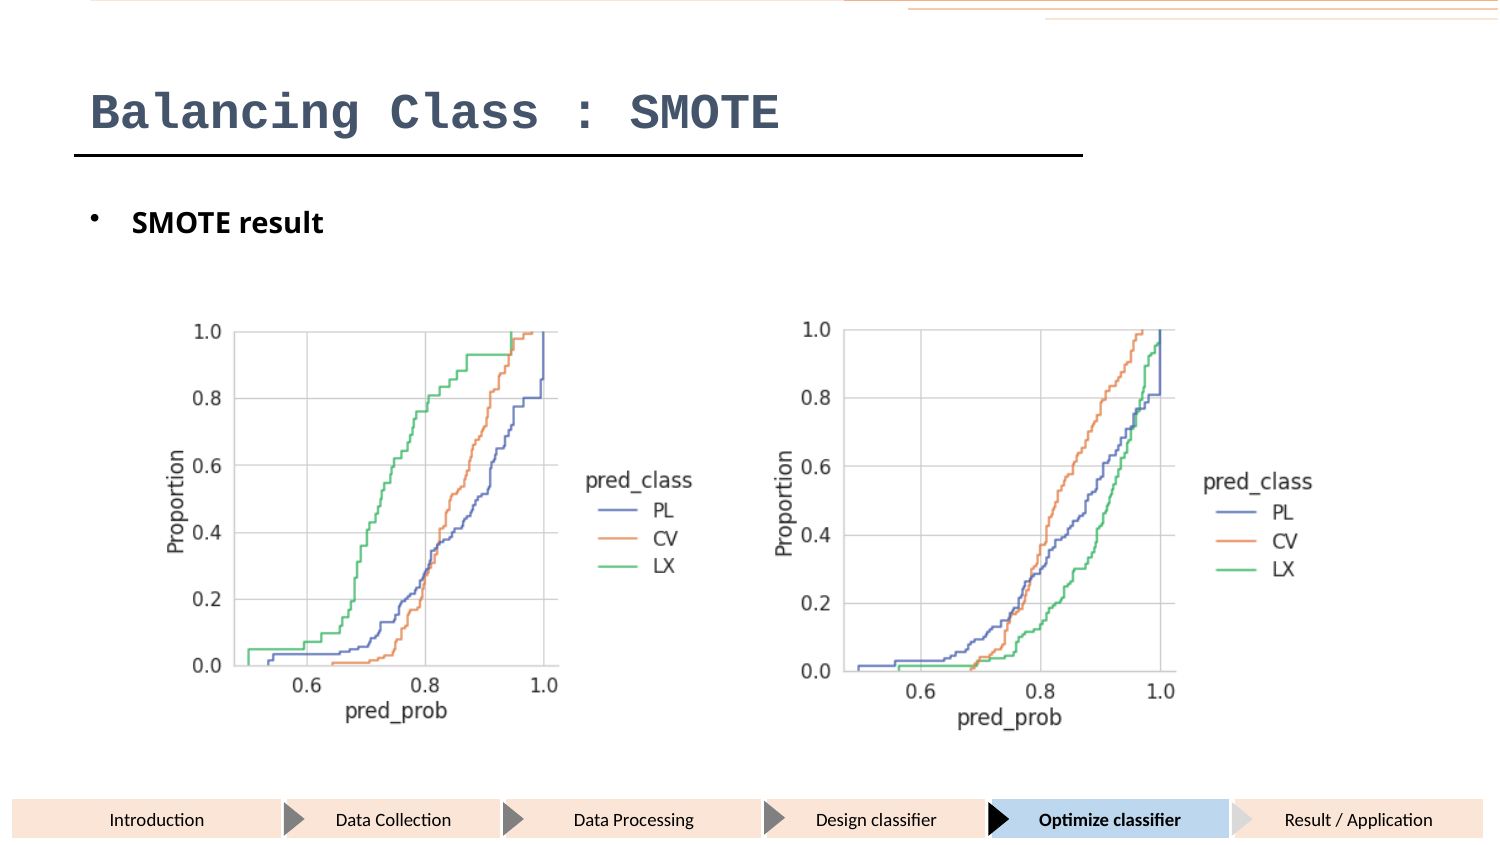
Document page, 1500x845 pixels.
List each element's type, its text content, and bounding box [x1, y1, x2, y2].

list SMOTE result [74, 196, 737, 755]
text_box Design classifier [763, 795, 987, 842]
picture [155, 313, 711, 743]
text_box [1230, 799, 1255, 839]
text_box Optimize classifier [987, 795, 1231, 842]
text_box Data Collection [283, 795, 502, 842]
title Balancing Class : SMOTE [74, 59, 1344, 158]
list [754, 313, 1353, 758]
text_box Data Processing [502, 795, 763, 842]
text_box [282, 799, 307, 839]
text_box [987, 799, 1011, 839]
text_box Result / Application [1231, 795, 1487, 842]
text_box [501, 799, 526, 839]
text_box Introduction [8, 795, 283, 842]
text_box [763, 798, 787, 837]
